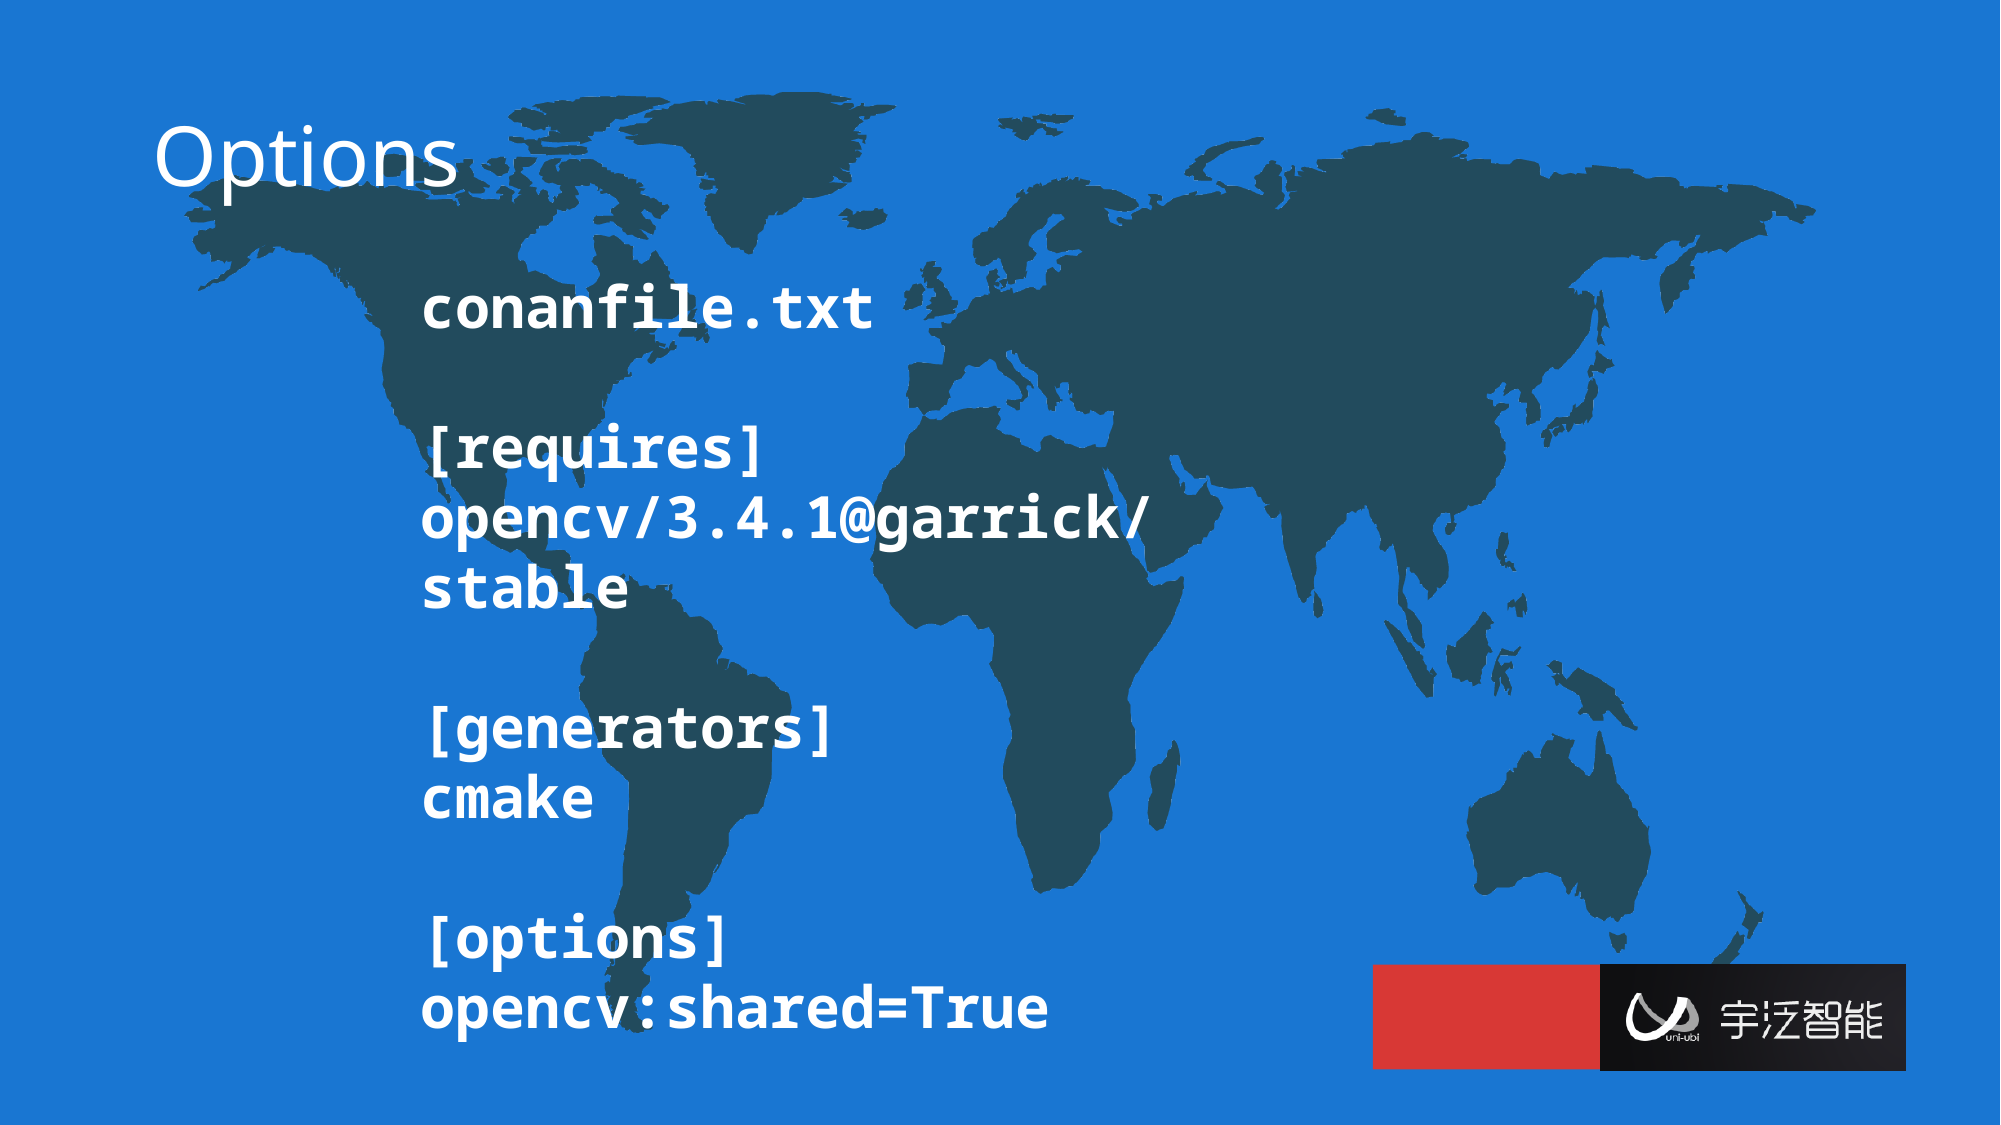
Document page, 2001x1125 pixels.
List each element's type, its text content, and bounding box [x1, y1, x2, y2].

title Options [137, 106, 1863, 213]
picture [184, 213, 1906, 1071]
text_box conanfile.txt [requires] opencv/3.4.1@garrick/stable [generators] cmake [options] opencv:shared=True [405, 263, 1376, 1118]
picture [184, 92, 1816, 106]
